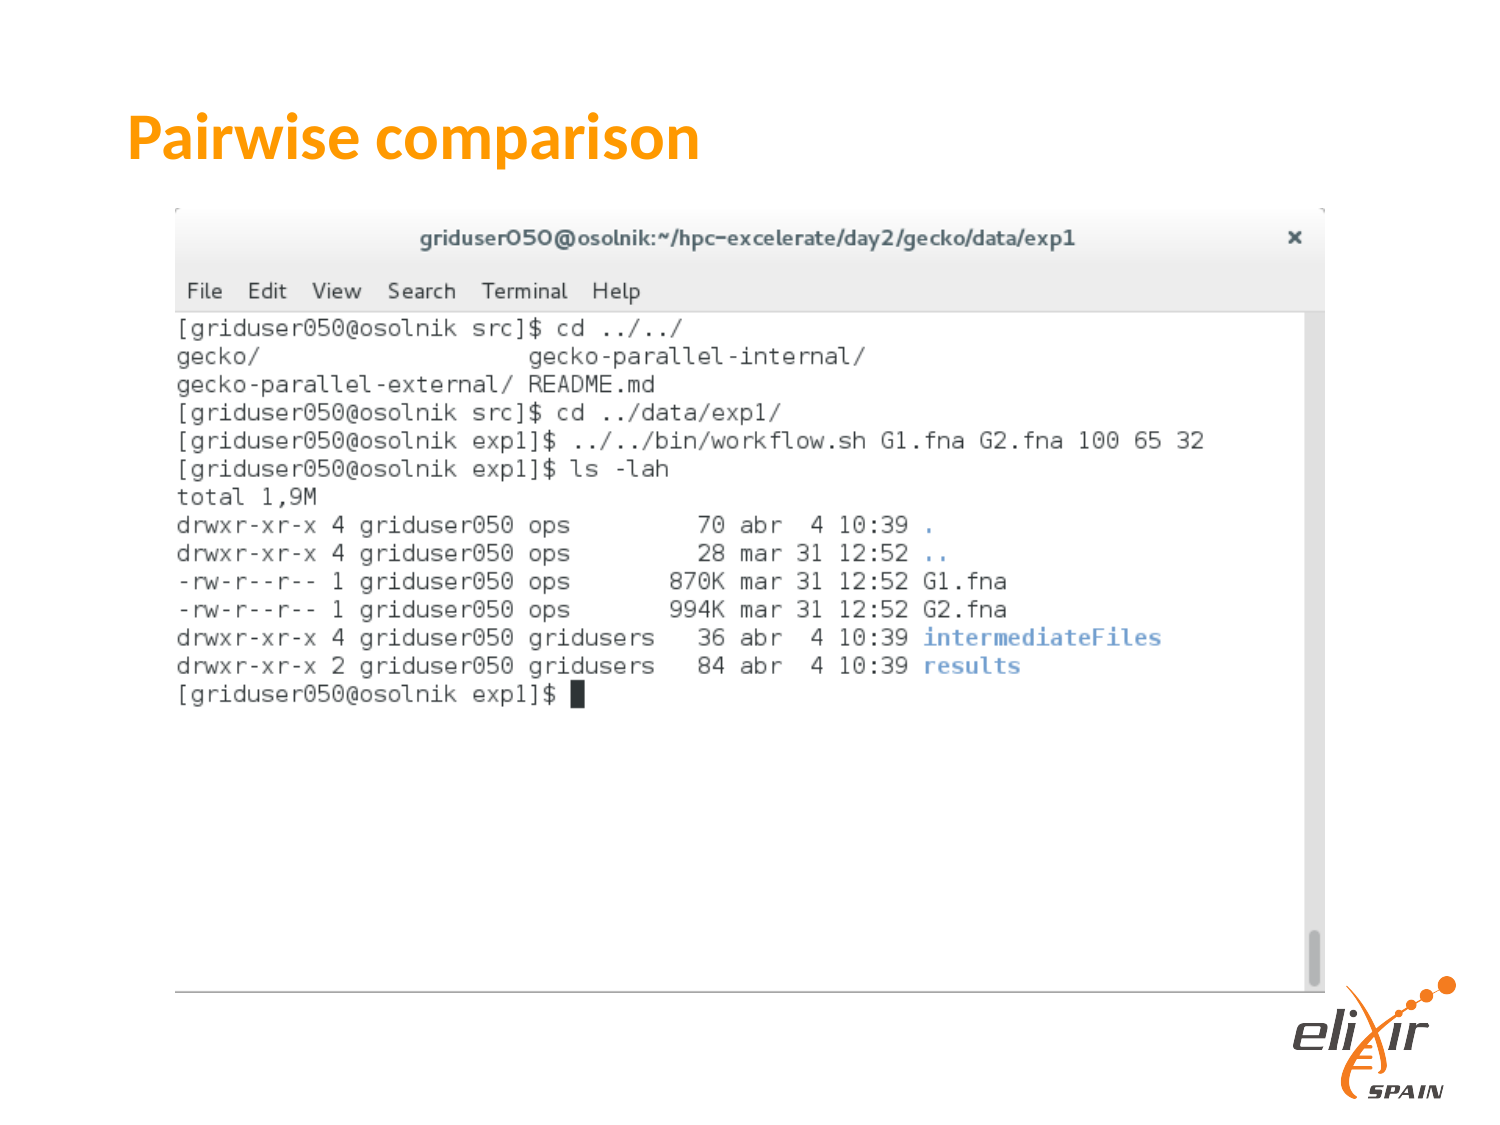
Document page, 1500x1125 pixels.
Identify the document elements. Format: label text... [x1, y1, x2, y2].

title Pairwise comparison [112, 77, 963, 266]
picture [175, 207, 1456, 1099]
